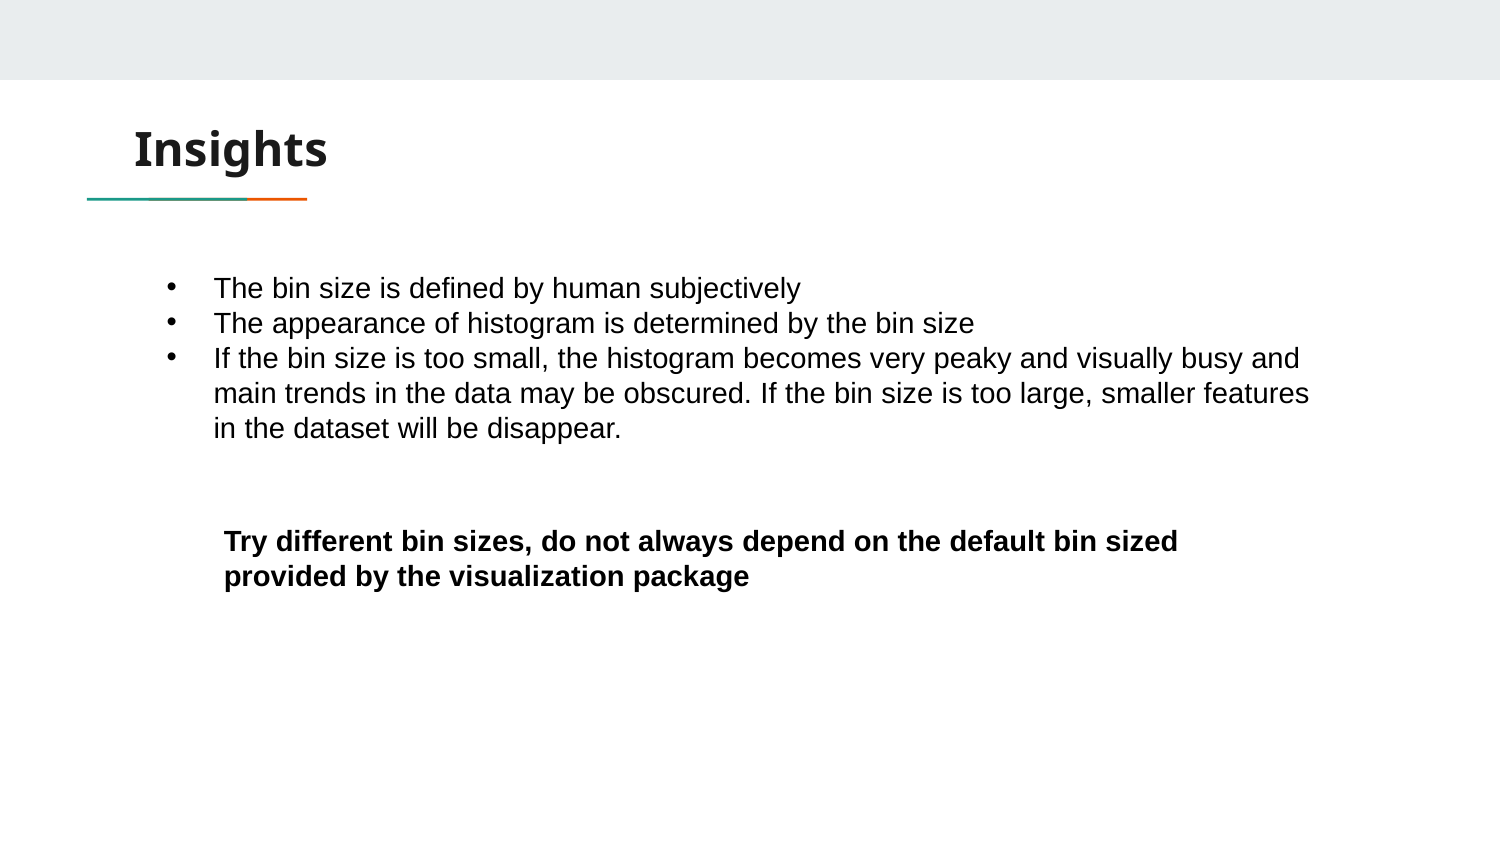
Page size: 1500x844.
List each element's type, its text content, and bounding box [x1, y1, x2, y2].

text_box The bin size is defined by human subjectively The appearance of histogram is determined by the bin size If the bin size is too small, the histogram becomes very peaky and visually busy and main trends in the data may be obscured. If the bin size is too large, smaller features in the dataset will be disappear. [151, 261, 1348, 452]
text_box Try different bin sizes, do not always depend on the default bin sized provided by the visualization package [208, 514, 1235, 600]
title Insights [119, 103, 1381, 191]
